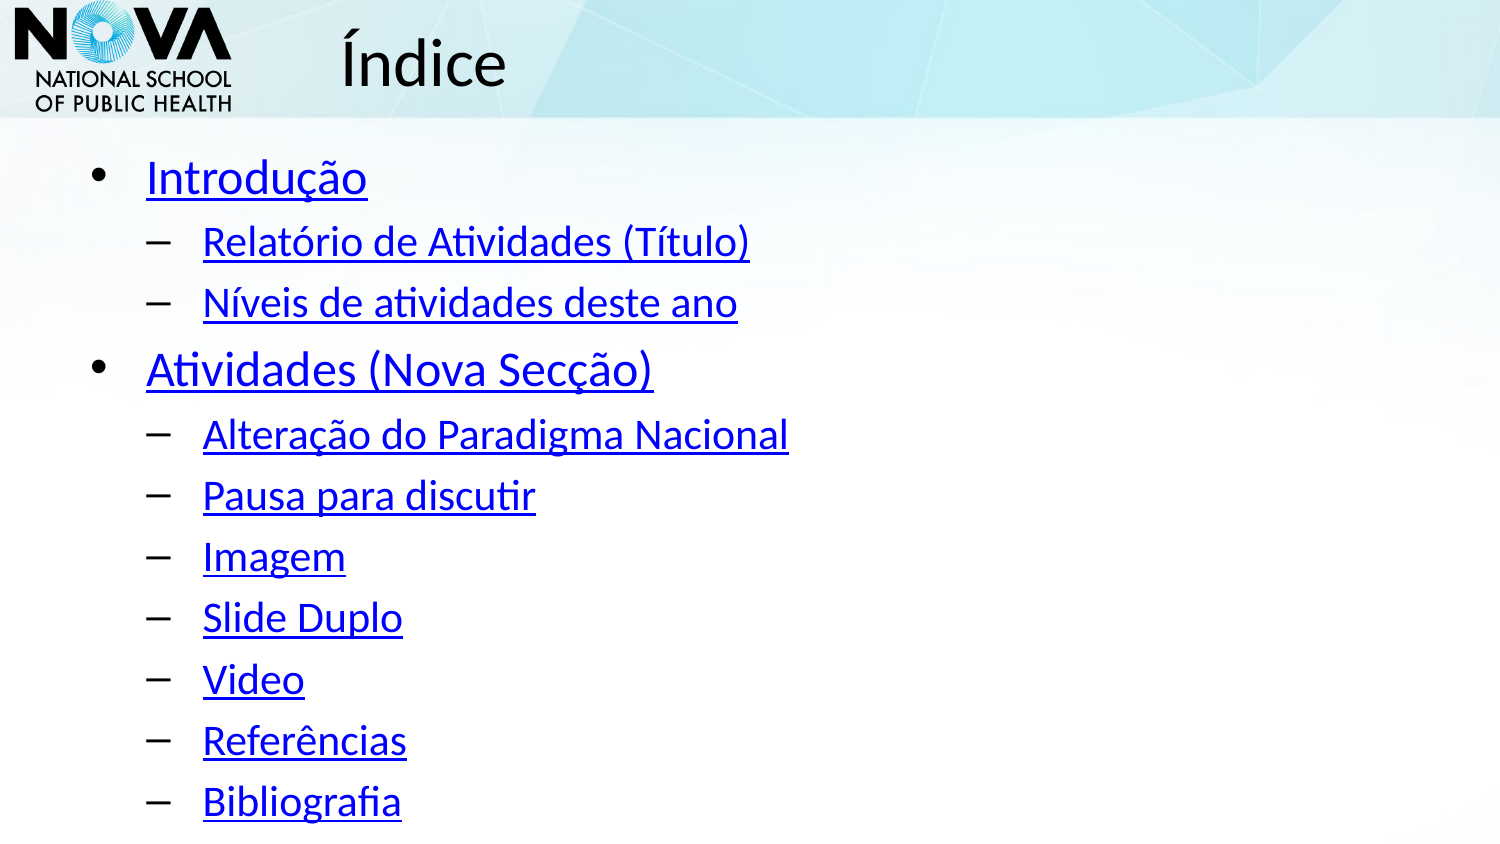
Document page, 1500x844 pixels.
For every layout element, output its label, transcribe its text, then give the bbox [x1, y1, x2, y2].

picture [0, 0, 1500, 844]
title Índice [325, 4, 1424, 113]
list Introdução Relatório de Atividades (Título) Níveis de atividades deste ano Atividades (Nova Secção) Alteração do Paradigma Nacional Pausa para discutir Imagem Slide Duplo Video Referências Bibliografia [75, 136, 1425, 754]
